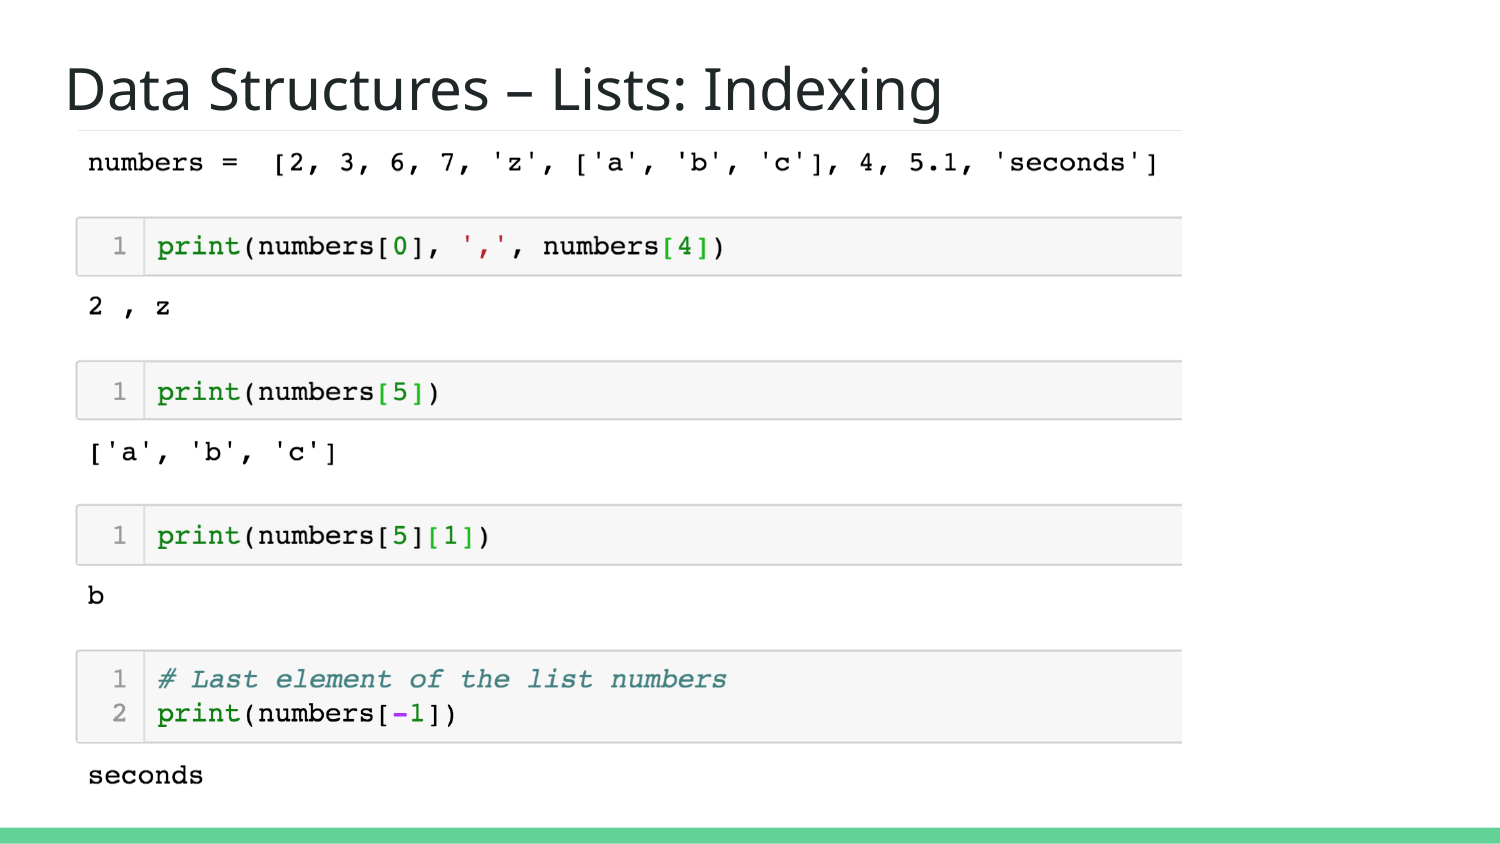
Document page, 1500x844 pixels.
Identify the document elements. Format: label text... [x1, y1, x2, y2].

title Data Structures – Lists: Indexing [49, 37, 1448, 131]
picture [73, 130, 1182, 801]
